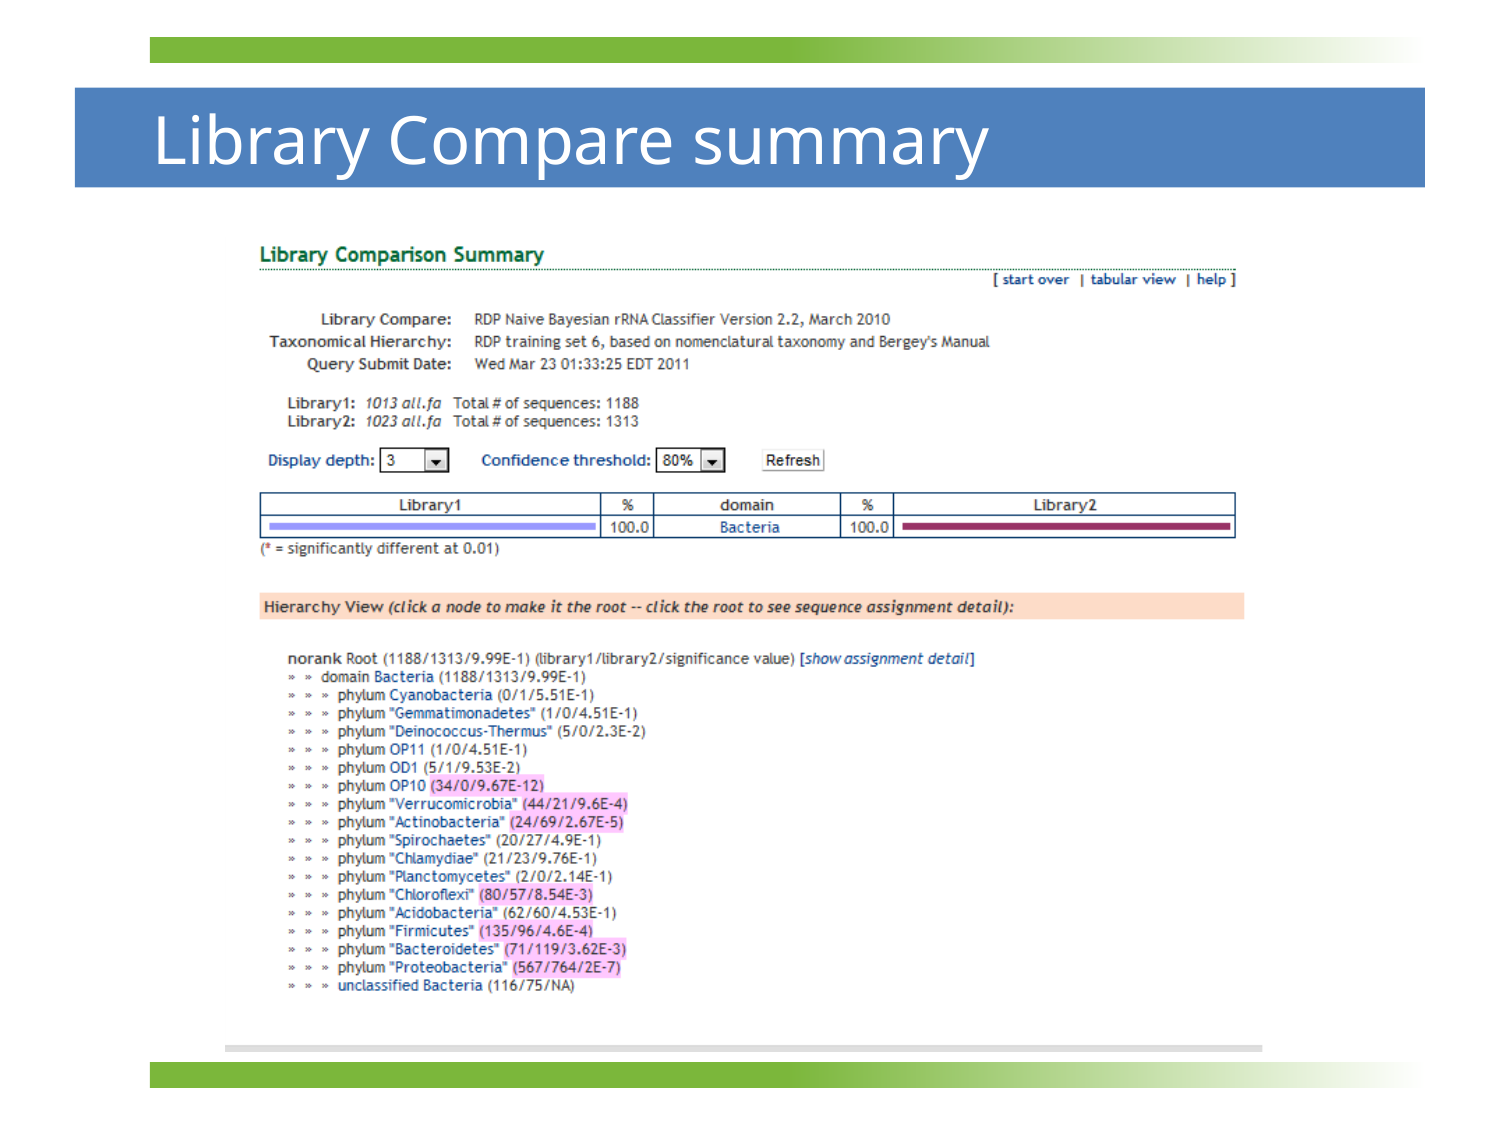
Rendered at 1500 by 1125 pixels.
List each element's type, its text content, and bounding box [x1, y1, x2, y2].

picture [224, 237, 1263, 1053]
title Library Compare summary [137, 87, 1425, 188]
